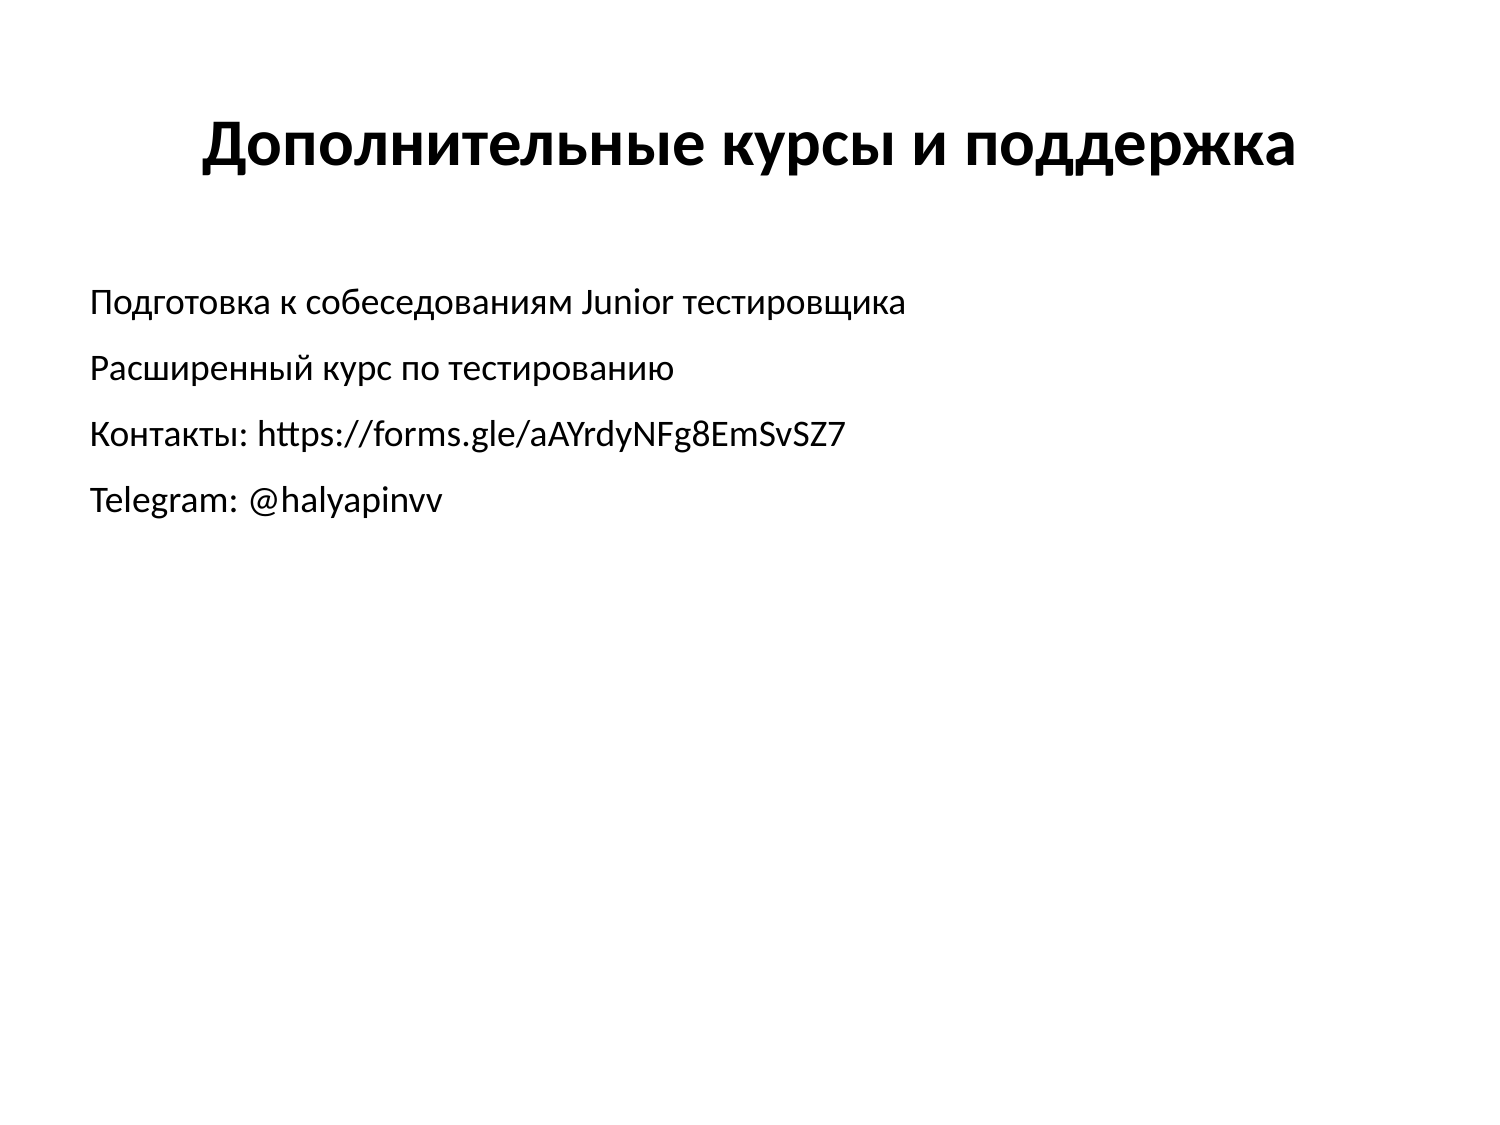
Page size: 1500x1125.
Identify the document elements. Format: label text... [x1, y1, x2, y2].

text_box Подготовка к собеседованиям Junior тестировщика Расширенный курс по тестированию Контакты: https://forms.gle/aAYrdyNFg8EmSvSZ7 Telegram: @halyapinvv [74, 224, 1425, 528]
title Дополнительные курсы и поддержка [75, 45, 1425, 224]
